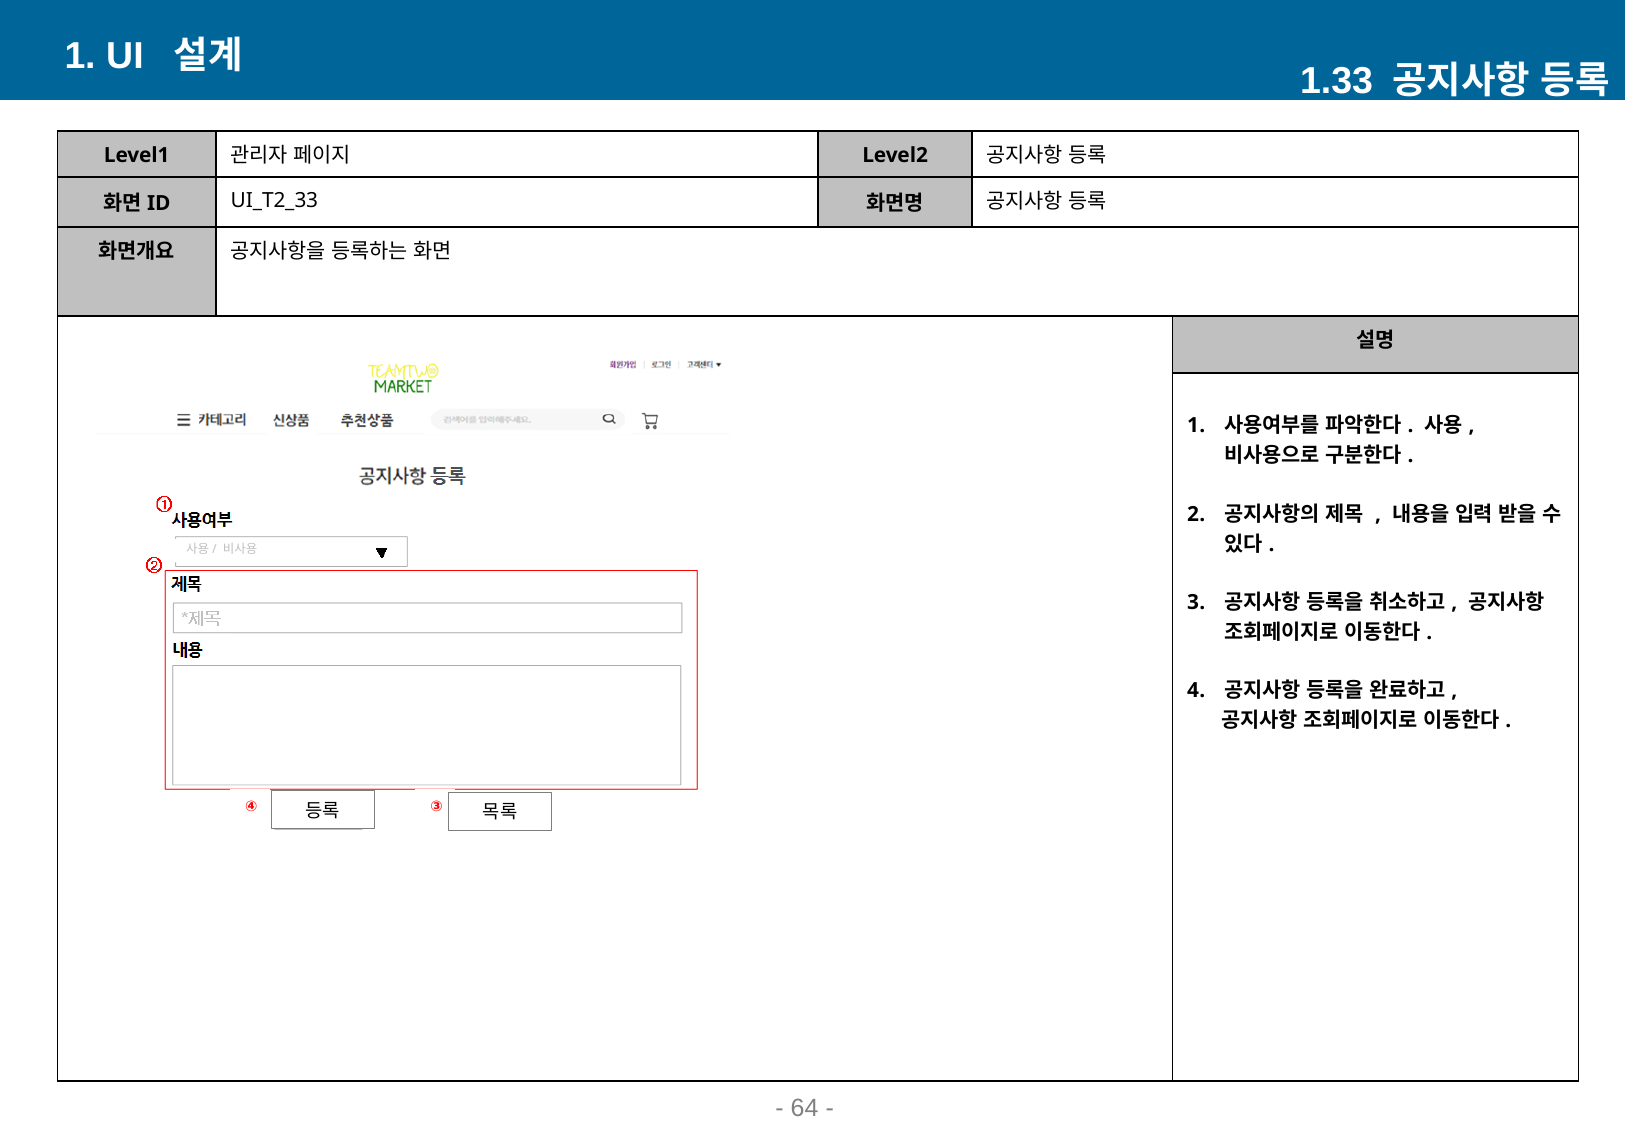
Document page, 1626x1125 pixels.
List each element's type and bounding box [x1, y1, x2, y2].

table_header [58, 132, 215, 176]
table_cell [58, 228, 215, 315]
table_cell [973, 178, 1578, 226]
table_header [217, 132, 817, 176]
text_box [968, 53, 1625, 104]
picture [80, 353, 733, 847]
table_cell [58, 317, 1172, 1080]
table_cell [217, 178, 817, 226]
table_header [973, 132, 1578, 176]
table_cell [58, 178, 215, 226]
slide_number [634, 1093, 975, 1125]
table_cell [819, 178, 971, 226]
table_cell [1173, 374, 1578, 1080]
table_header [819, 132, 971, 176]
table_cell [217, 228, 1578, 315]
text_box [49, 28, 707, 79]
table_cell [1173, 317, 1578, 372]
